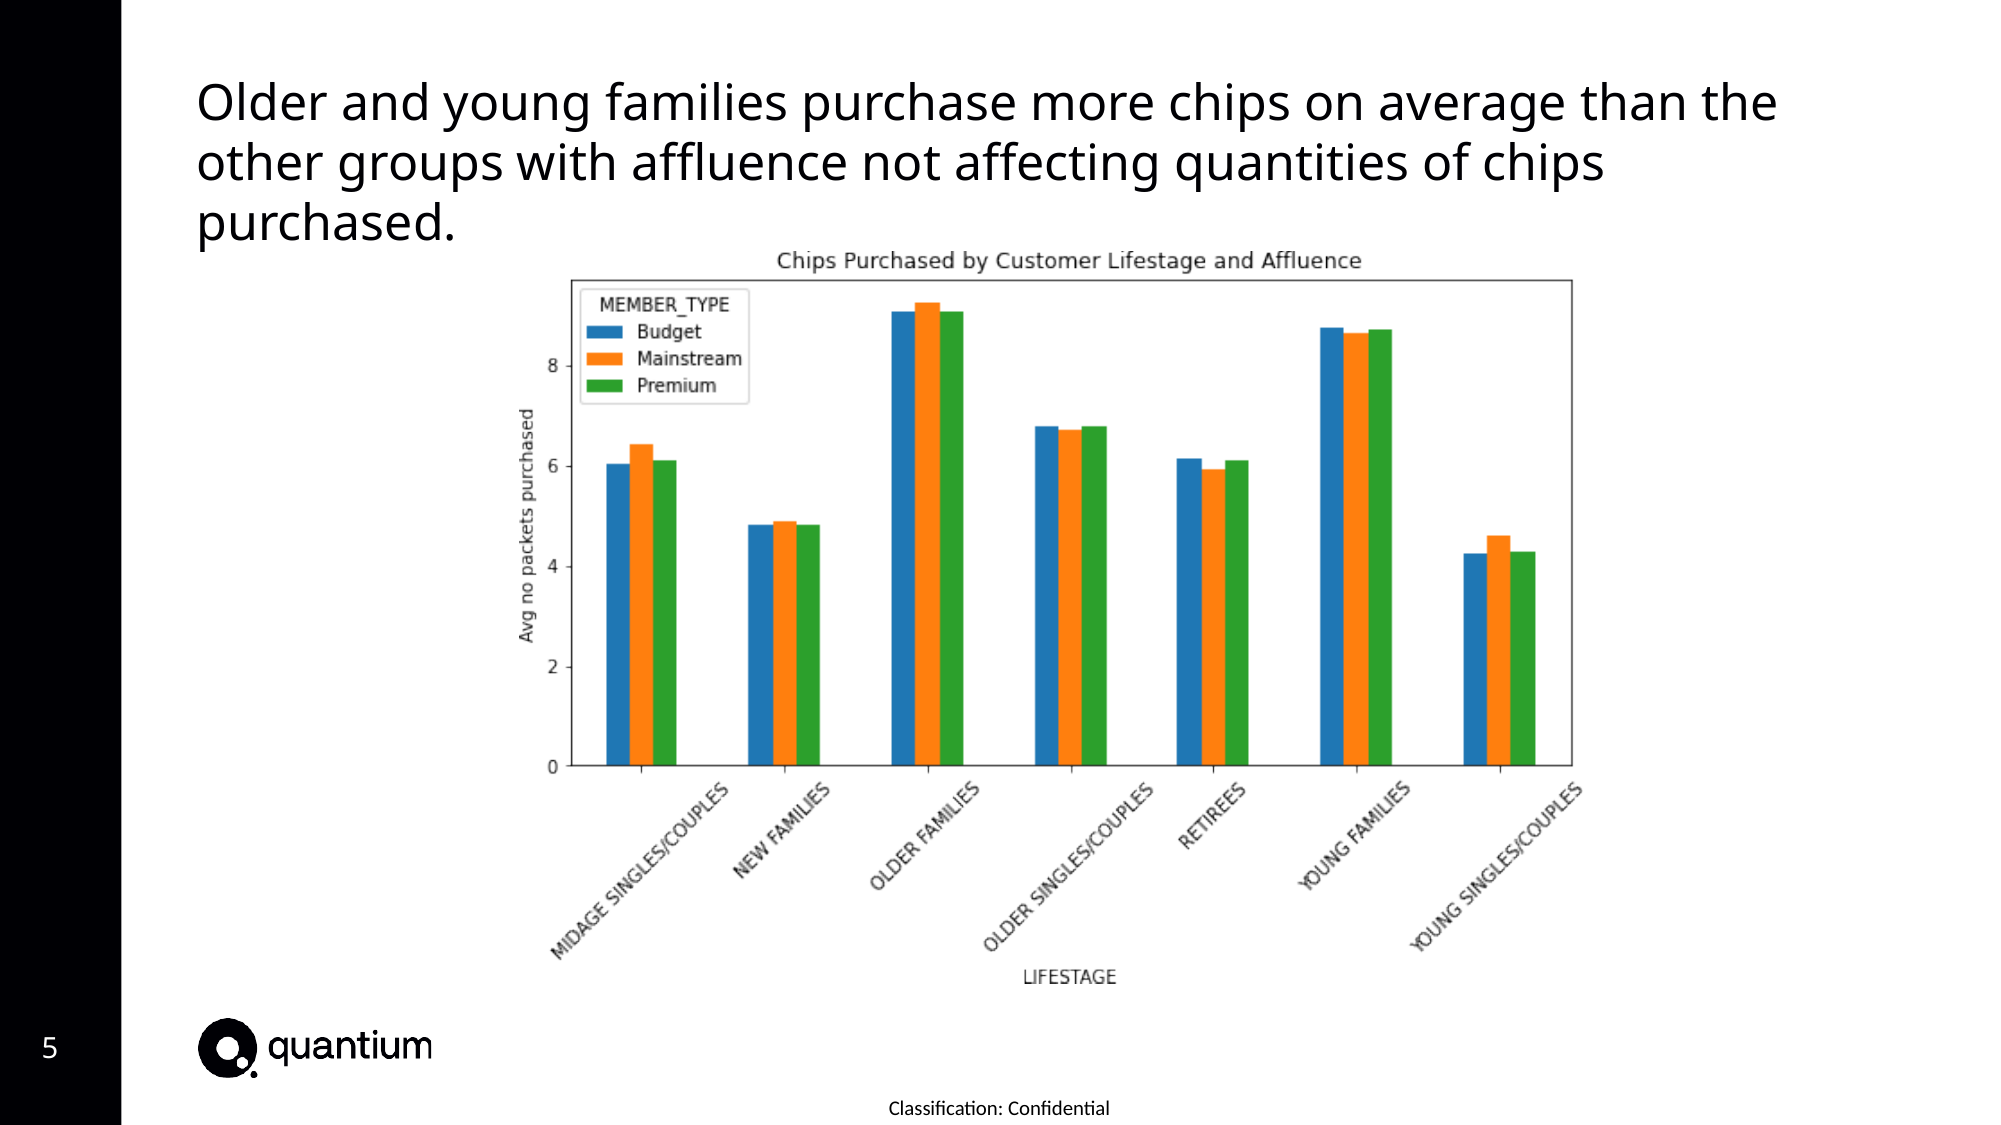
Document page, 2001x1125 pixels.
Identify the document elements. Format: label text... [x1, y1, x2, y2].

picture [198, 1018, 432, 1078]
picture [519, 251, 1586, 985]
slide_number ‹#› [35, 1029, 83, 1125]
footer Classification: Confidential [886, 1093, 1114, 1125]
title Older and young families purchase more chips on average than the other groups with affluence not affecting quantities of chips purchased. [194, 68, 1881, 259]
